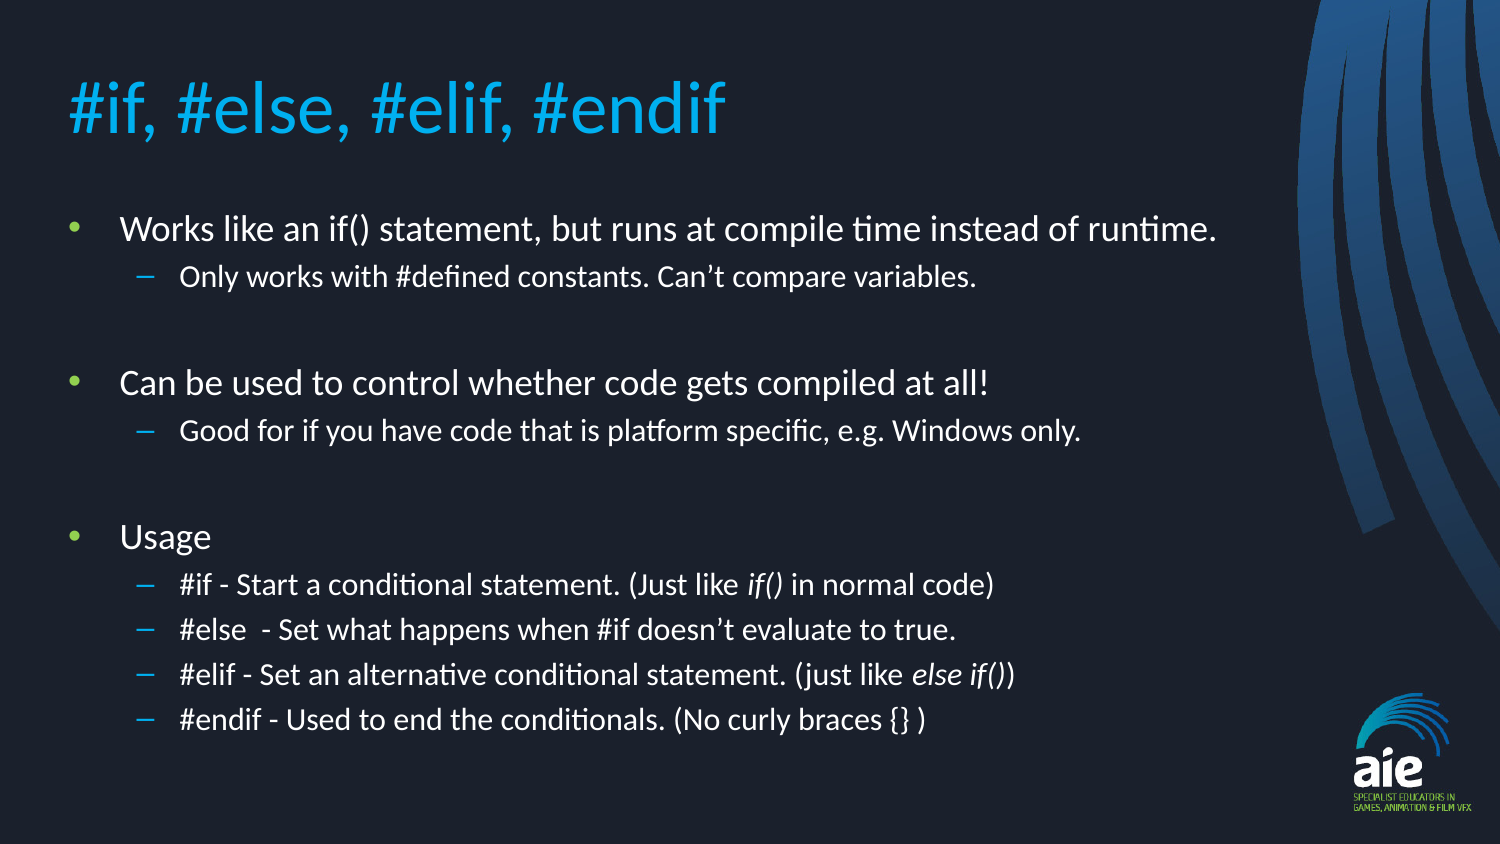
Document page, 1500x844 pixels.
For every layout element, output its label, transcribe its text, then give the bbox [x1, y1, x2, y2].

picture [0, 0, 1500, 844]
list Works like an if() statement, but runs at compile time instead of runtime. Only works with #defined constants. Can’t compare variables. Can be used to control whether code gets compiled at all! Good for if you have code that is platform specific, e.g. Windows only. Usage #if - Start a conditional statement. (Just like if() in normal code) #else - Set what happens when #if doesn’t evaluate to true. #elif - Set an alternative conditional statement. (just like else if()) #endif - Used to end the conditionals. (No curly braces {} ) [53, 196, 1376, 754]
title #if, #else, #elif, #endif [53, 33, 1425, 175]
